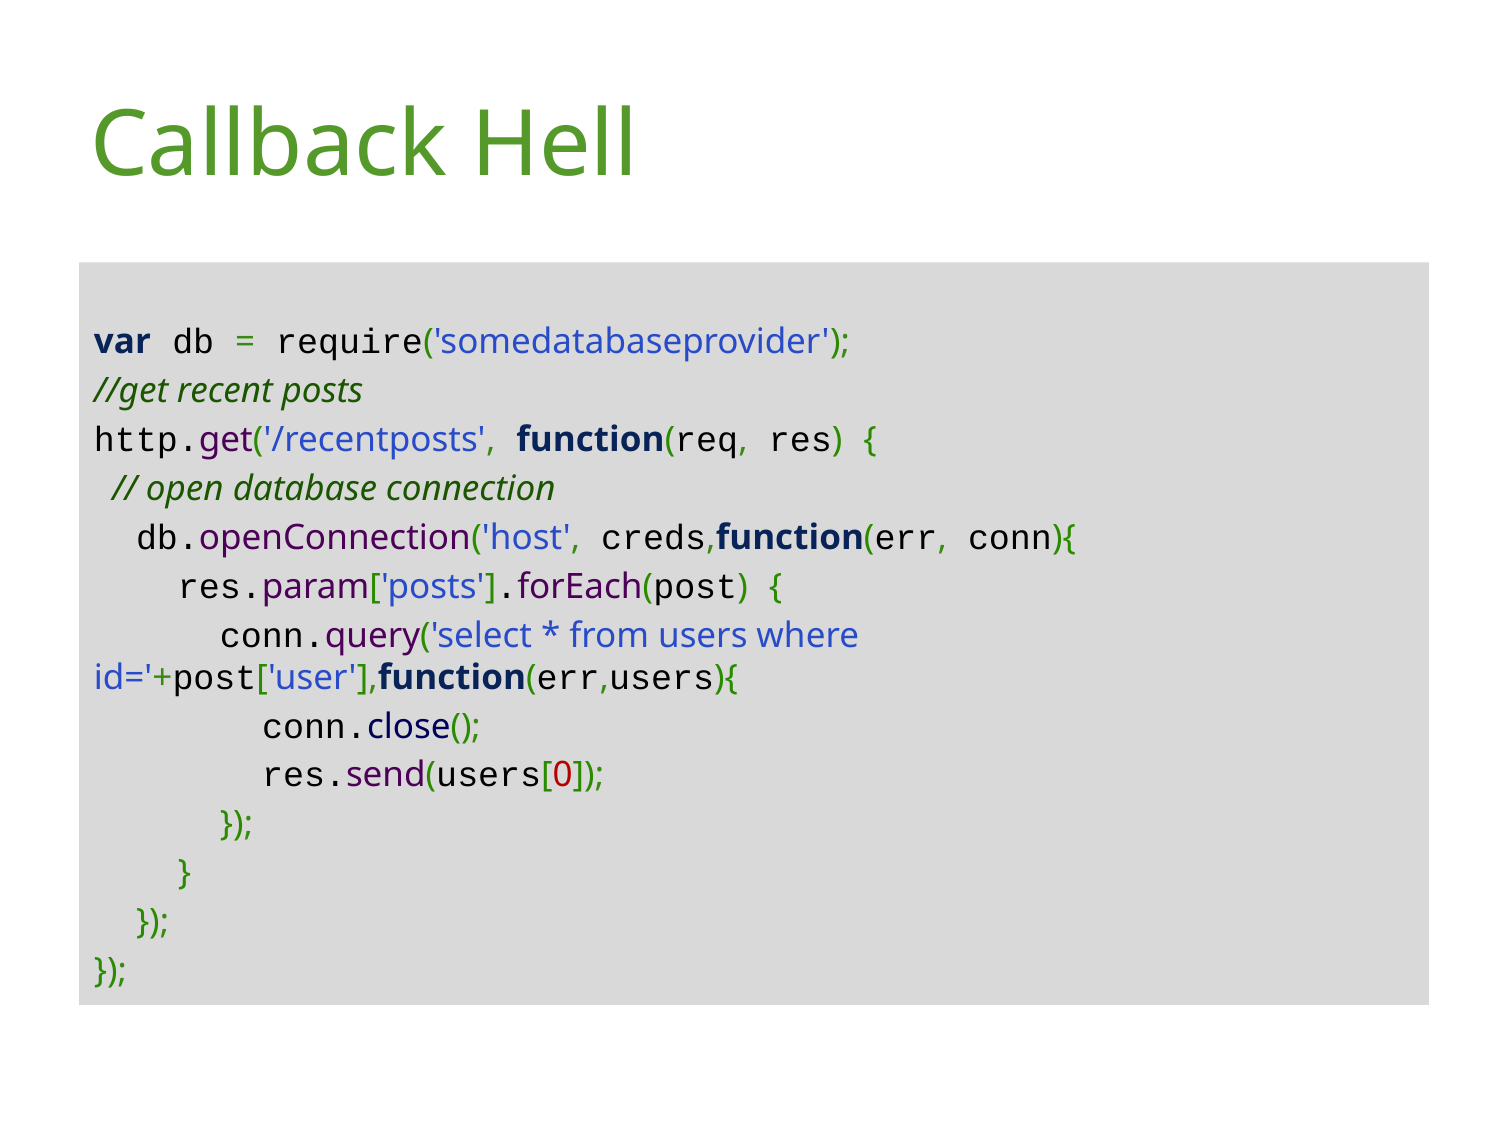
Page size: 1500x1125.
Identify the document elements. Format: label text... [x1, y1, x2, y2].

list var db = require('somedatabaseprovider'); //get recent posts http.get('/recentposts', function(req, res) { // open database connection db.openConnection('host', creds,function(err, conn){ res.param['posts'].forEach(post) { conn.query('select * from users where id='+post['user'],function(err,users){ conn.close(); res.send(users[0]); }); } }); }); [79, 262, 1429, 1005]
title Callback Hell [75, 45, 1425, 233]
